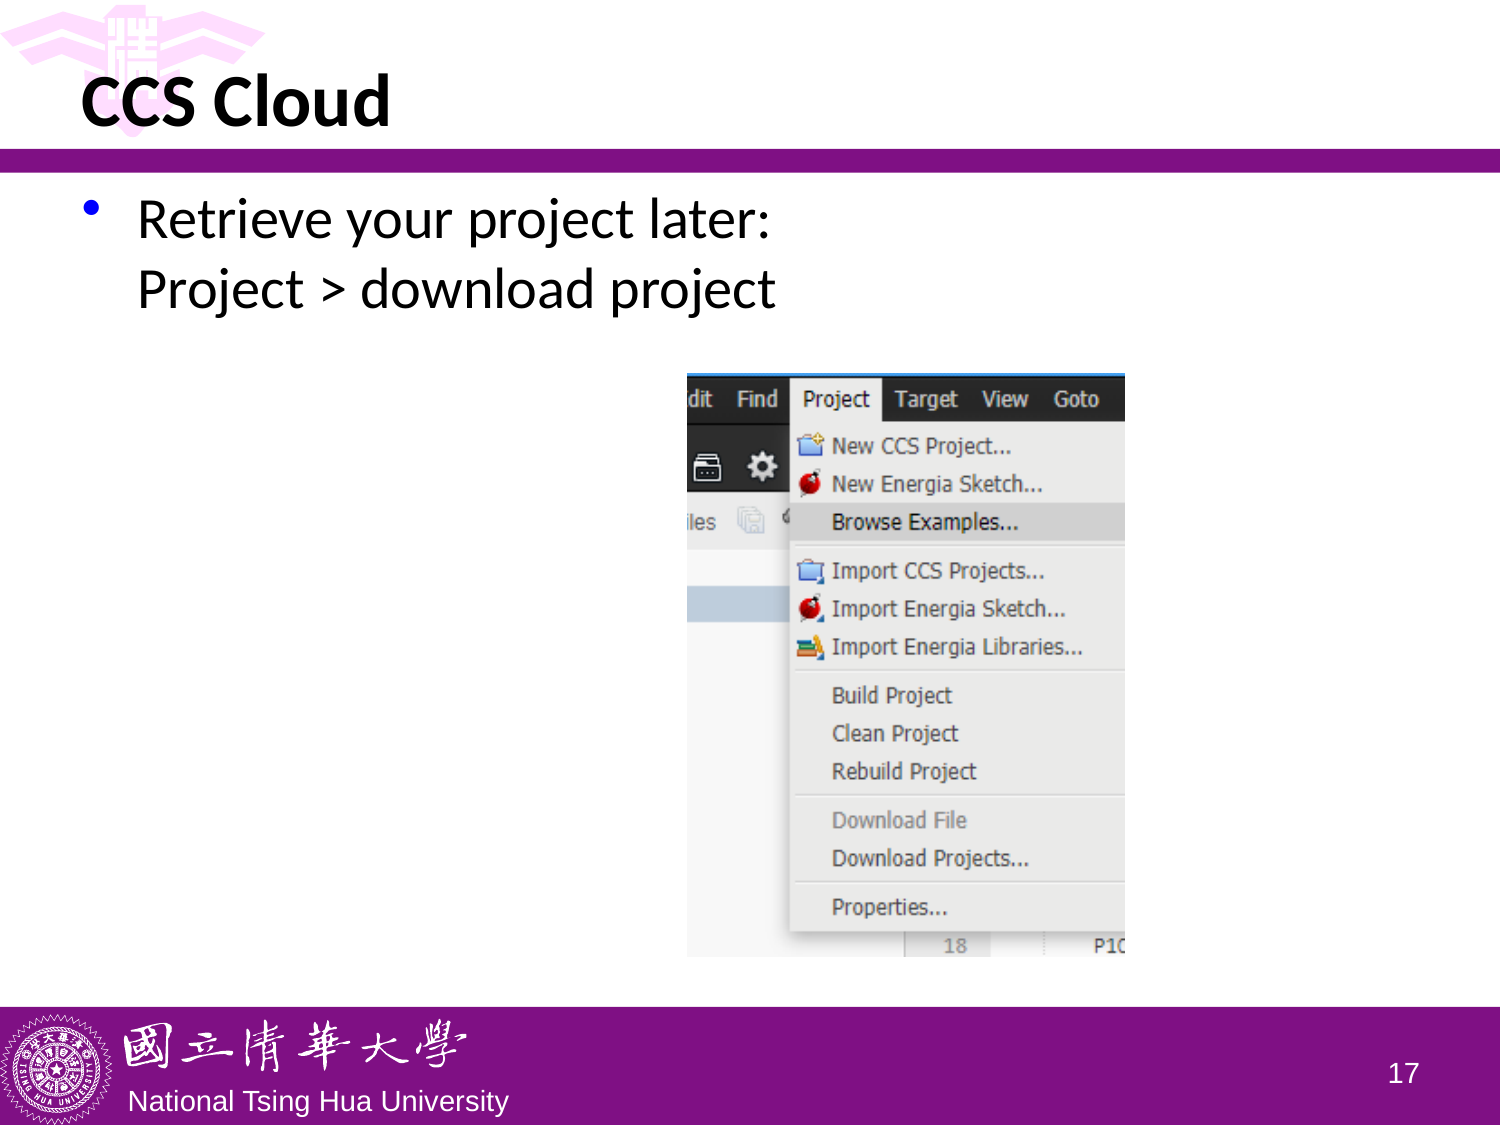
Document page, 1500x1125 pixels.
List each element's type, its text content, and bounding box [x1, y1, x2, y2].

picture [687, 373, 1125, 957]
slide_number 16 [1122, 1021, 1436, 1097]
title CCS Cloud [66, 37, 1436, 149]
list Retrieve your project later: Project > download project [66, 172, 1436, 1003]
